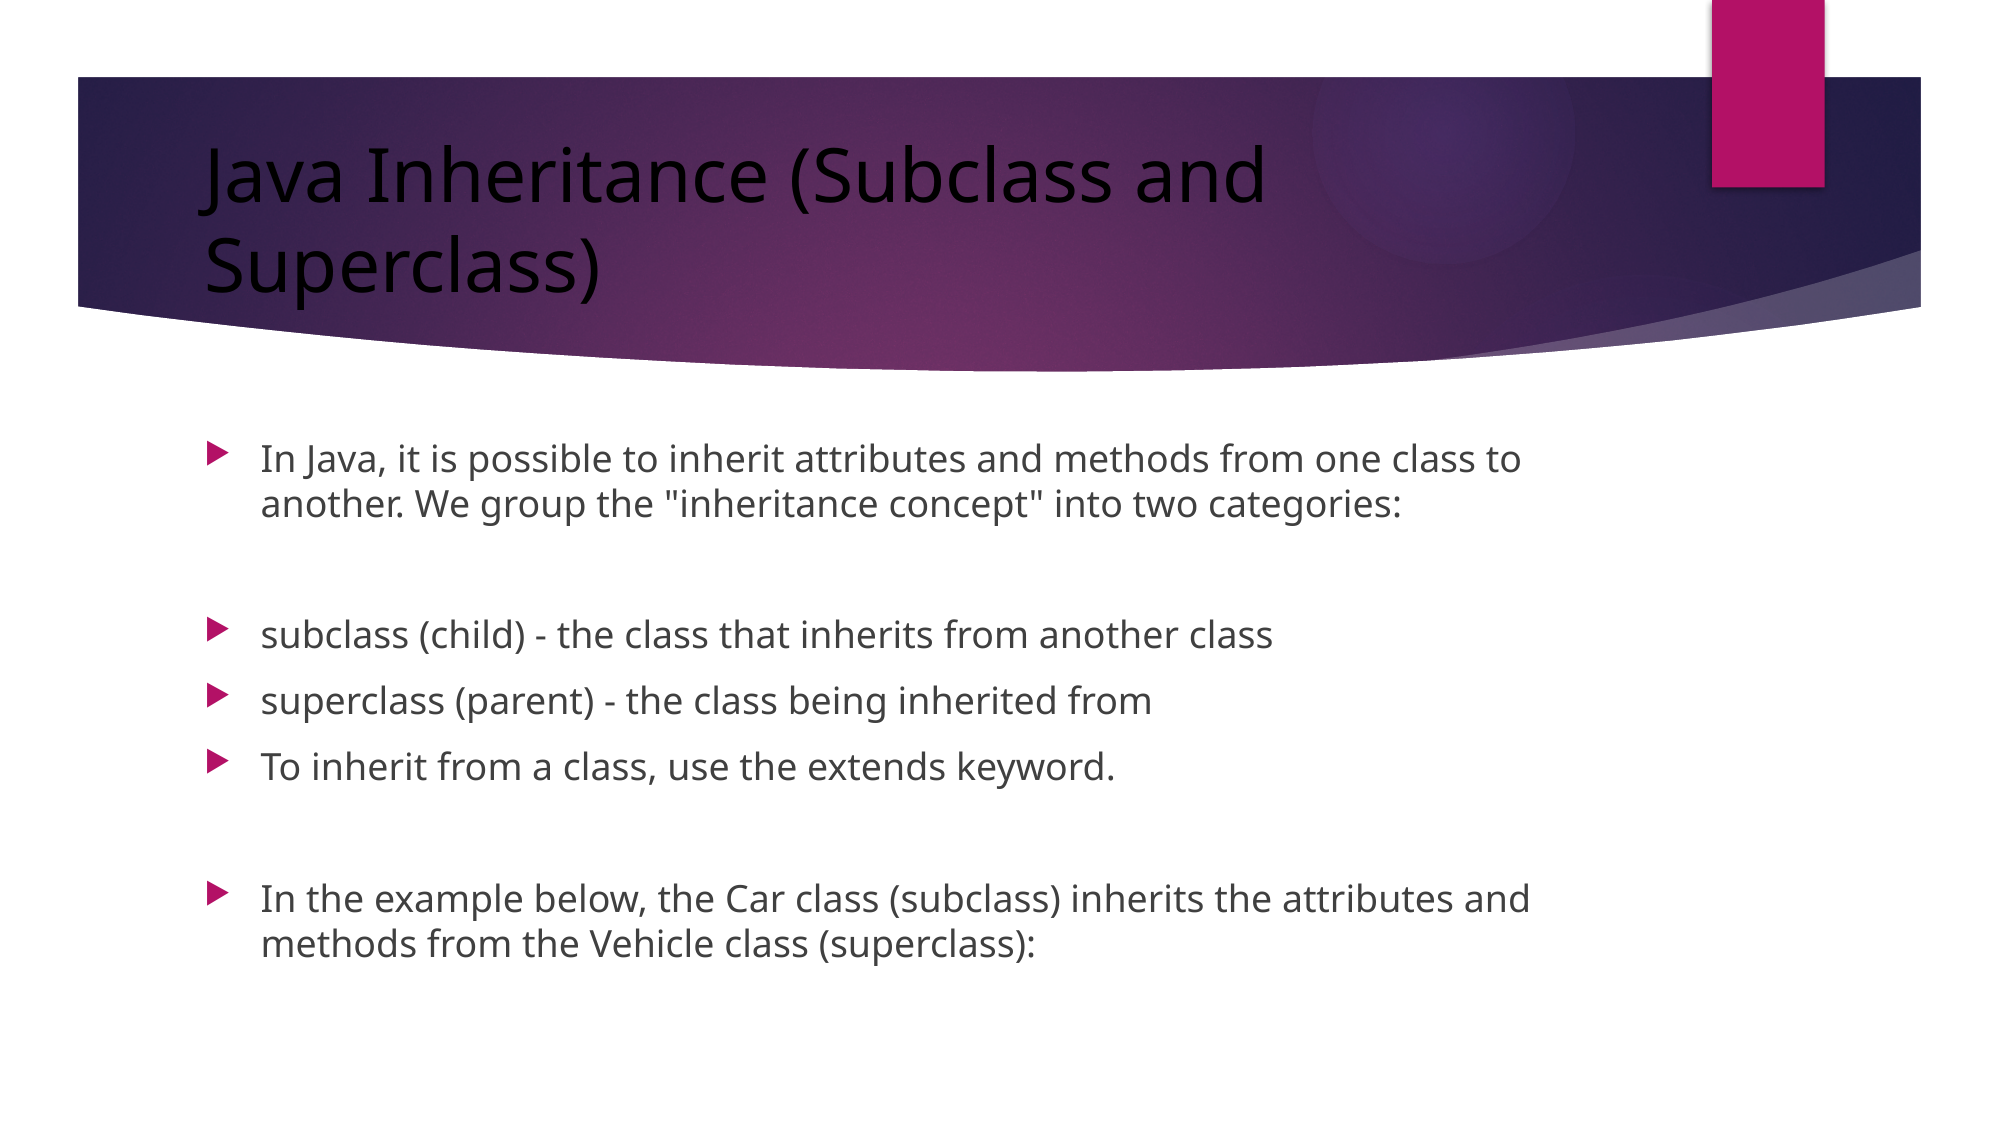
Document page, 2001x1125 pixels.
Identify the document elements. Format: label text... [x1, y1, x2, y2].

list In Java, it is possible to inherit attributes and methods from one class to another. We group the "inheritance concept" into two categories: subclass (child) - the class that inherits from another class superclass (parent) - the class being inherited from To inherit from a class, use the extends keyword. In the example below, the Car class (subclass) inherits the attributes and methods from the Vehicle class (superclass): [189, 427, 1638, 988]
title Java Inheritance (Subclass and Superclass) [189, 159, 1627, 276]
